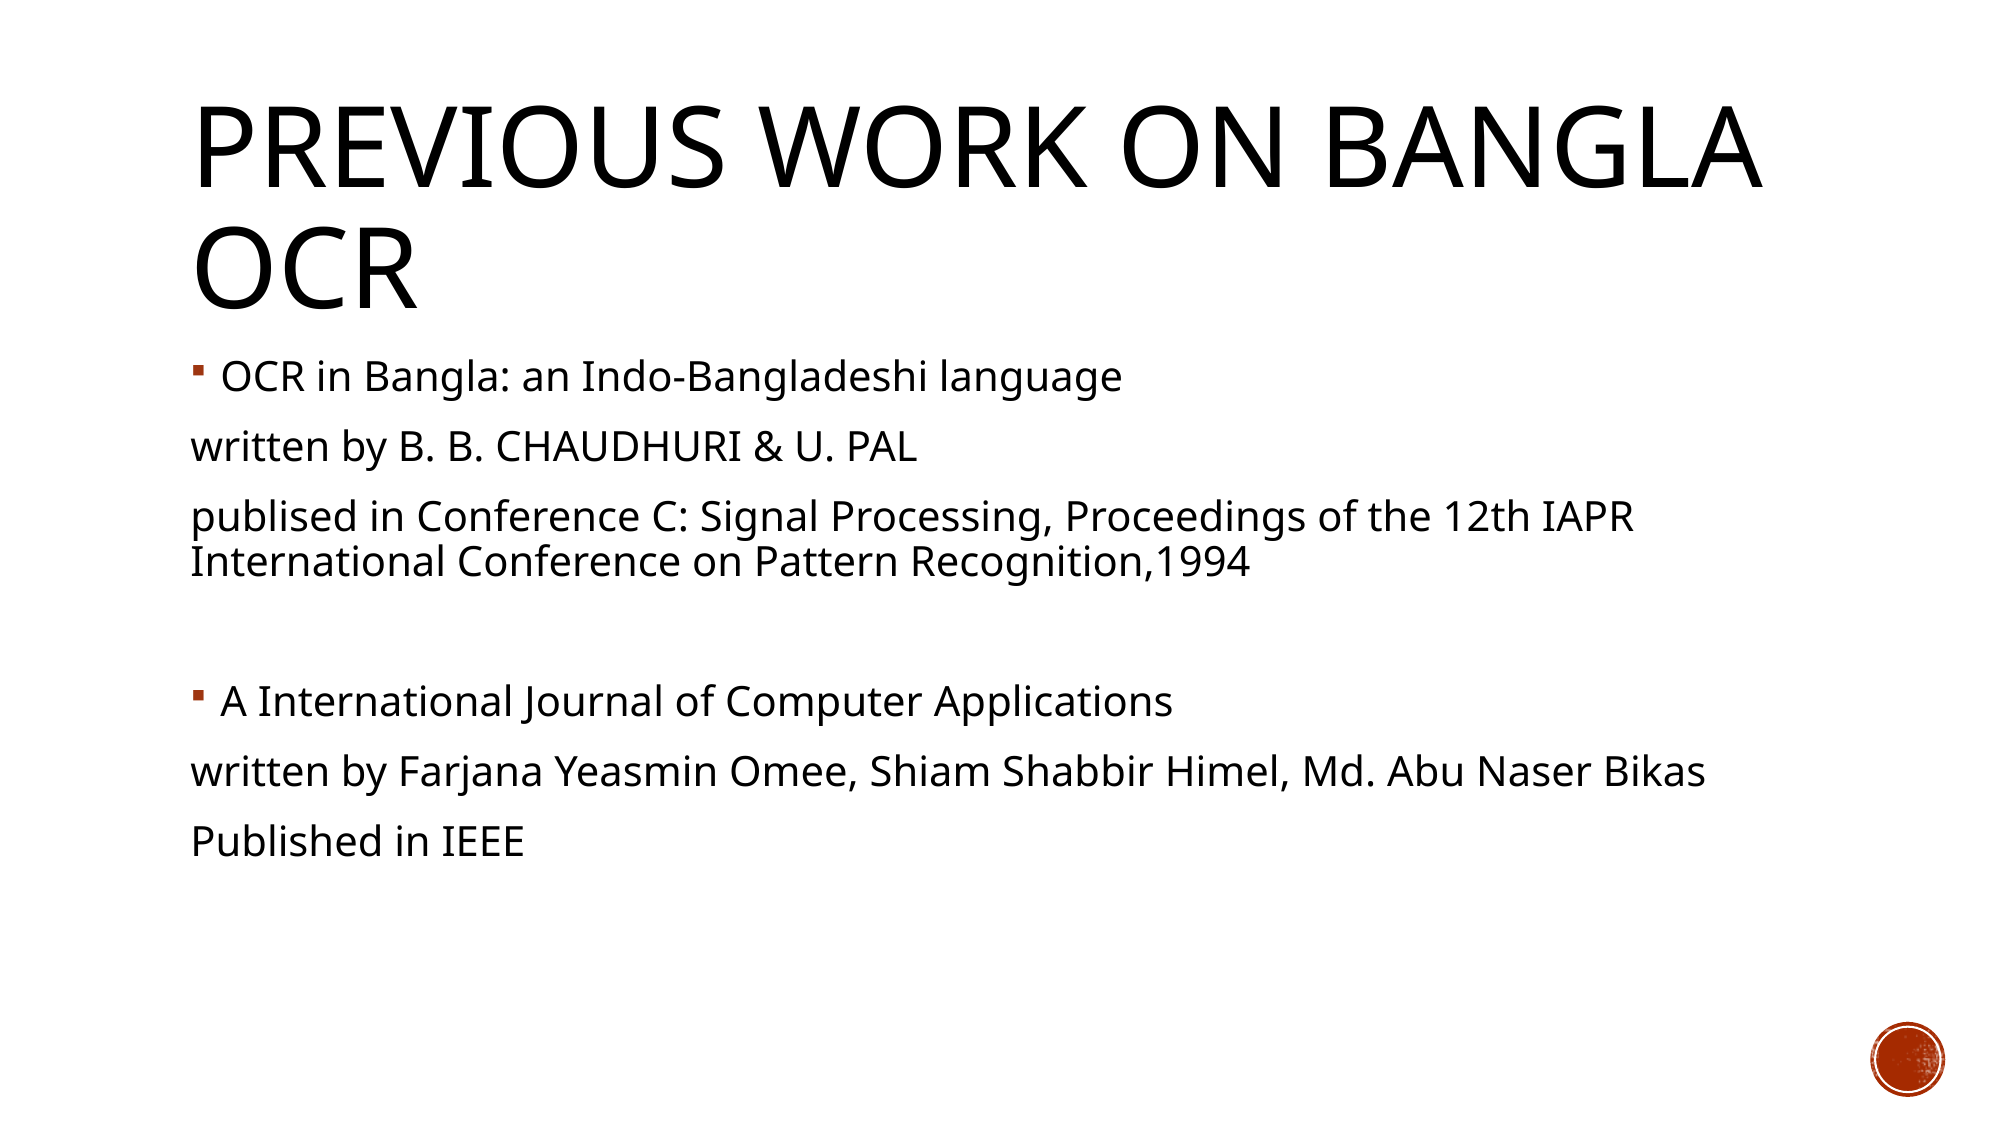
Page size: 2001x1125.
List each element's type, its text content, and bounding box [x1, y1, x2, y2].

list OCR in Bangla: an Indo-Bangladeshi language written by B. B. CHAUDHURI & U. PAL publised in Conference C: Signal Processing, Proceedings of the 12th IAPR International Conference on Pattern Recognition,1994 A International Journal of Computer Applications written by Farjana Yeasmin Omee, Shiam Shabbir Himel, Md. Abu Naser Bikas Published in IEEE [175, 348, 1826, 1013]
title Previous work on Bangla OCR [175, 79, 1826, 344]
